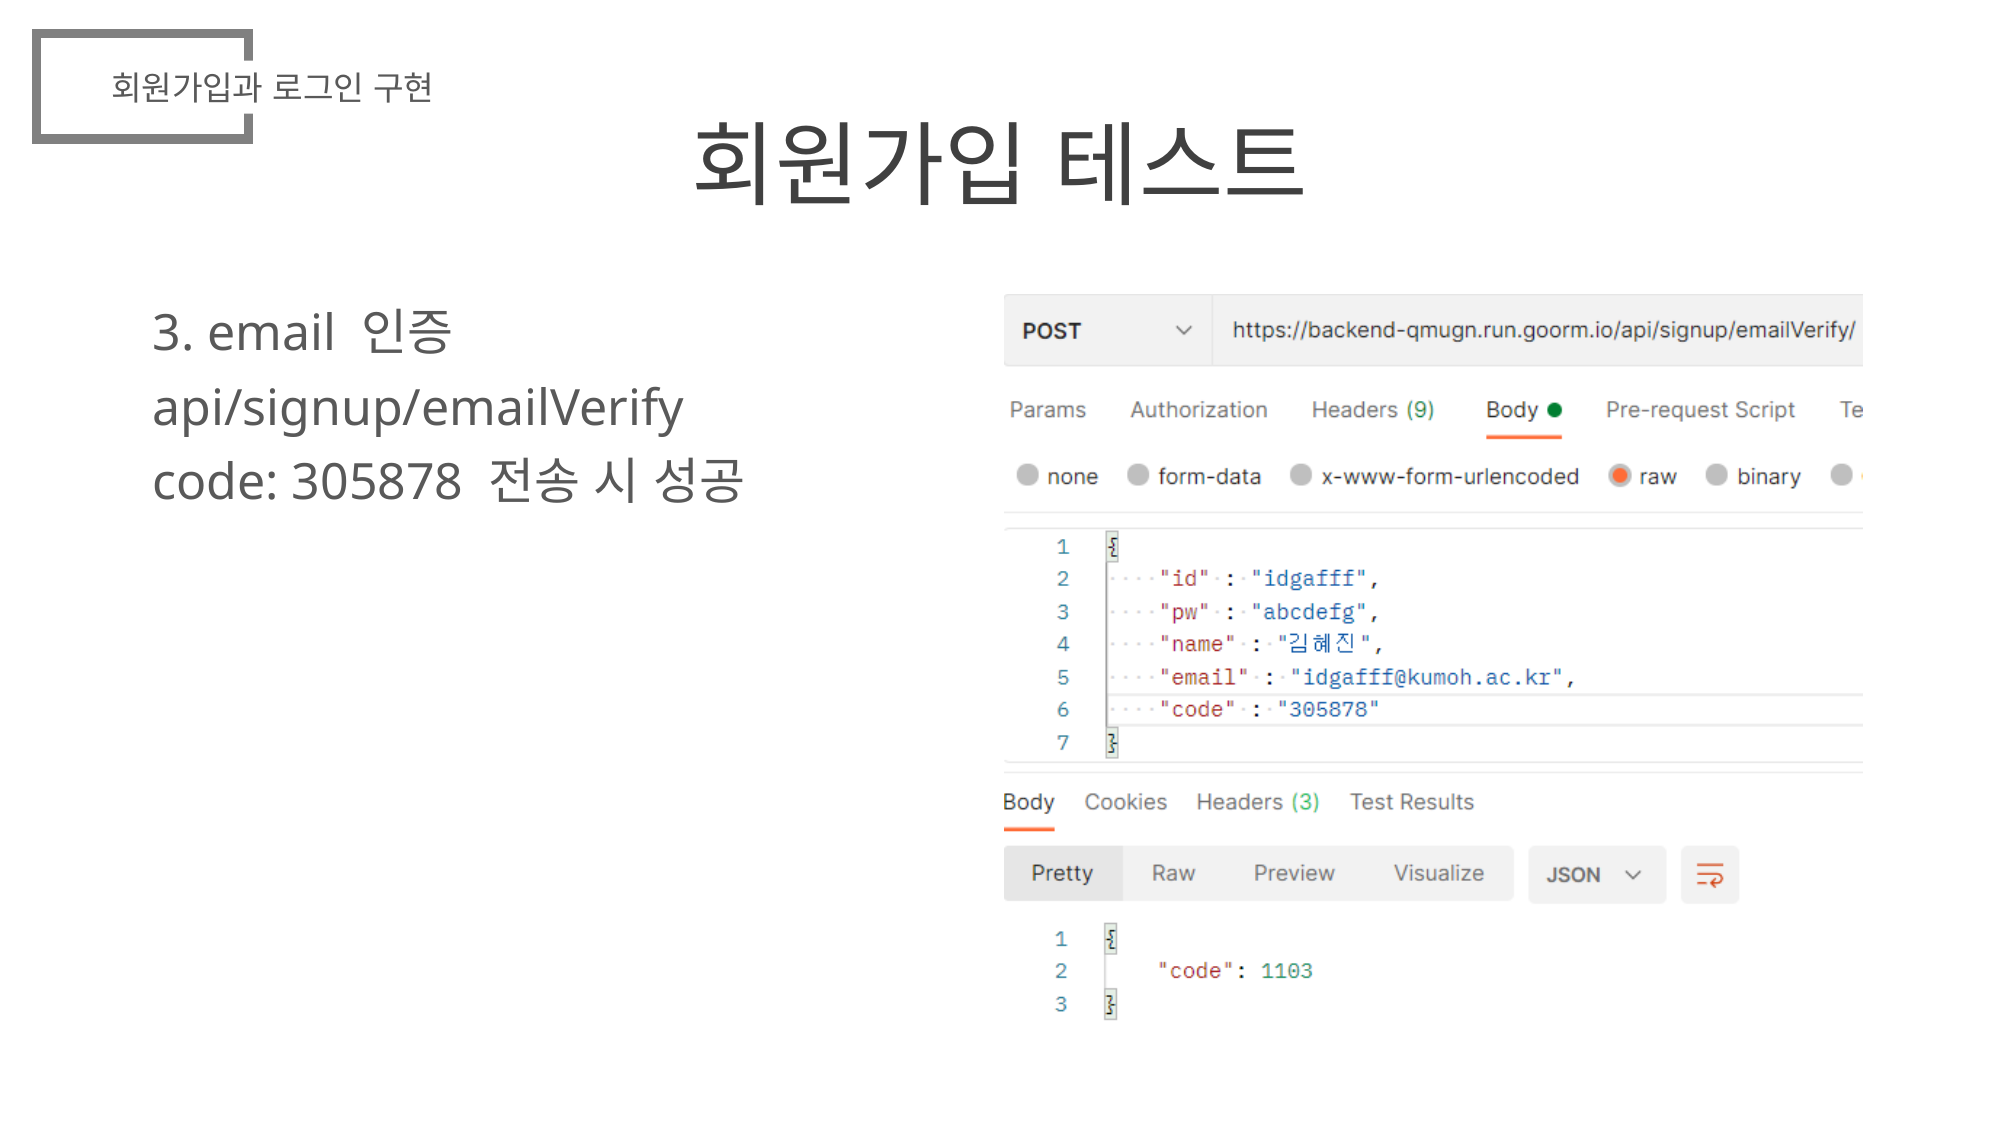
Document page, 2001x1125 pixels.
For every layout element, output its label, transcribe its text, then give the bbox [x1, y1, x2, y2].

picture [1004, 294, 1863, 1029]
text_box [36, 33, 464, 140]
title 회원가입 테스트 [137, 59, 1863, 278]
list 3. email 인증 api/signup/emailVerify code: 305878 전송 시 성공 [137, 299, 1004, 968]
